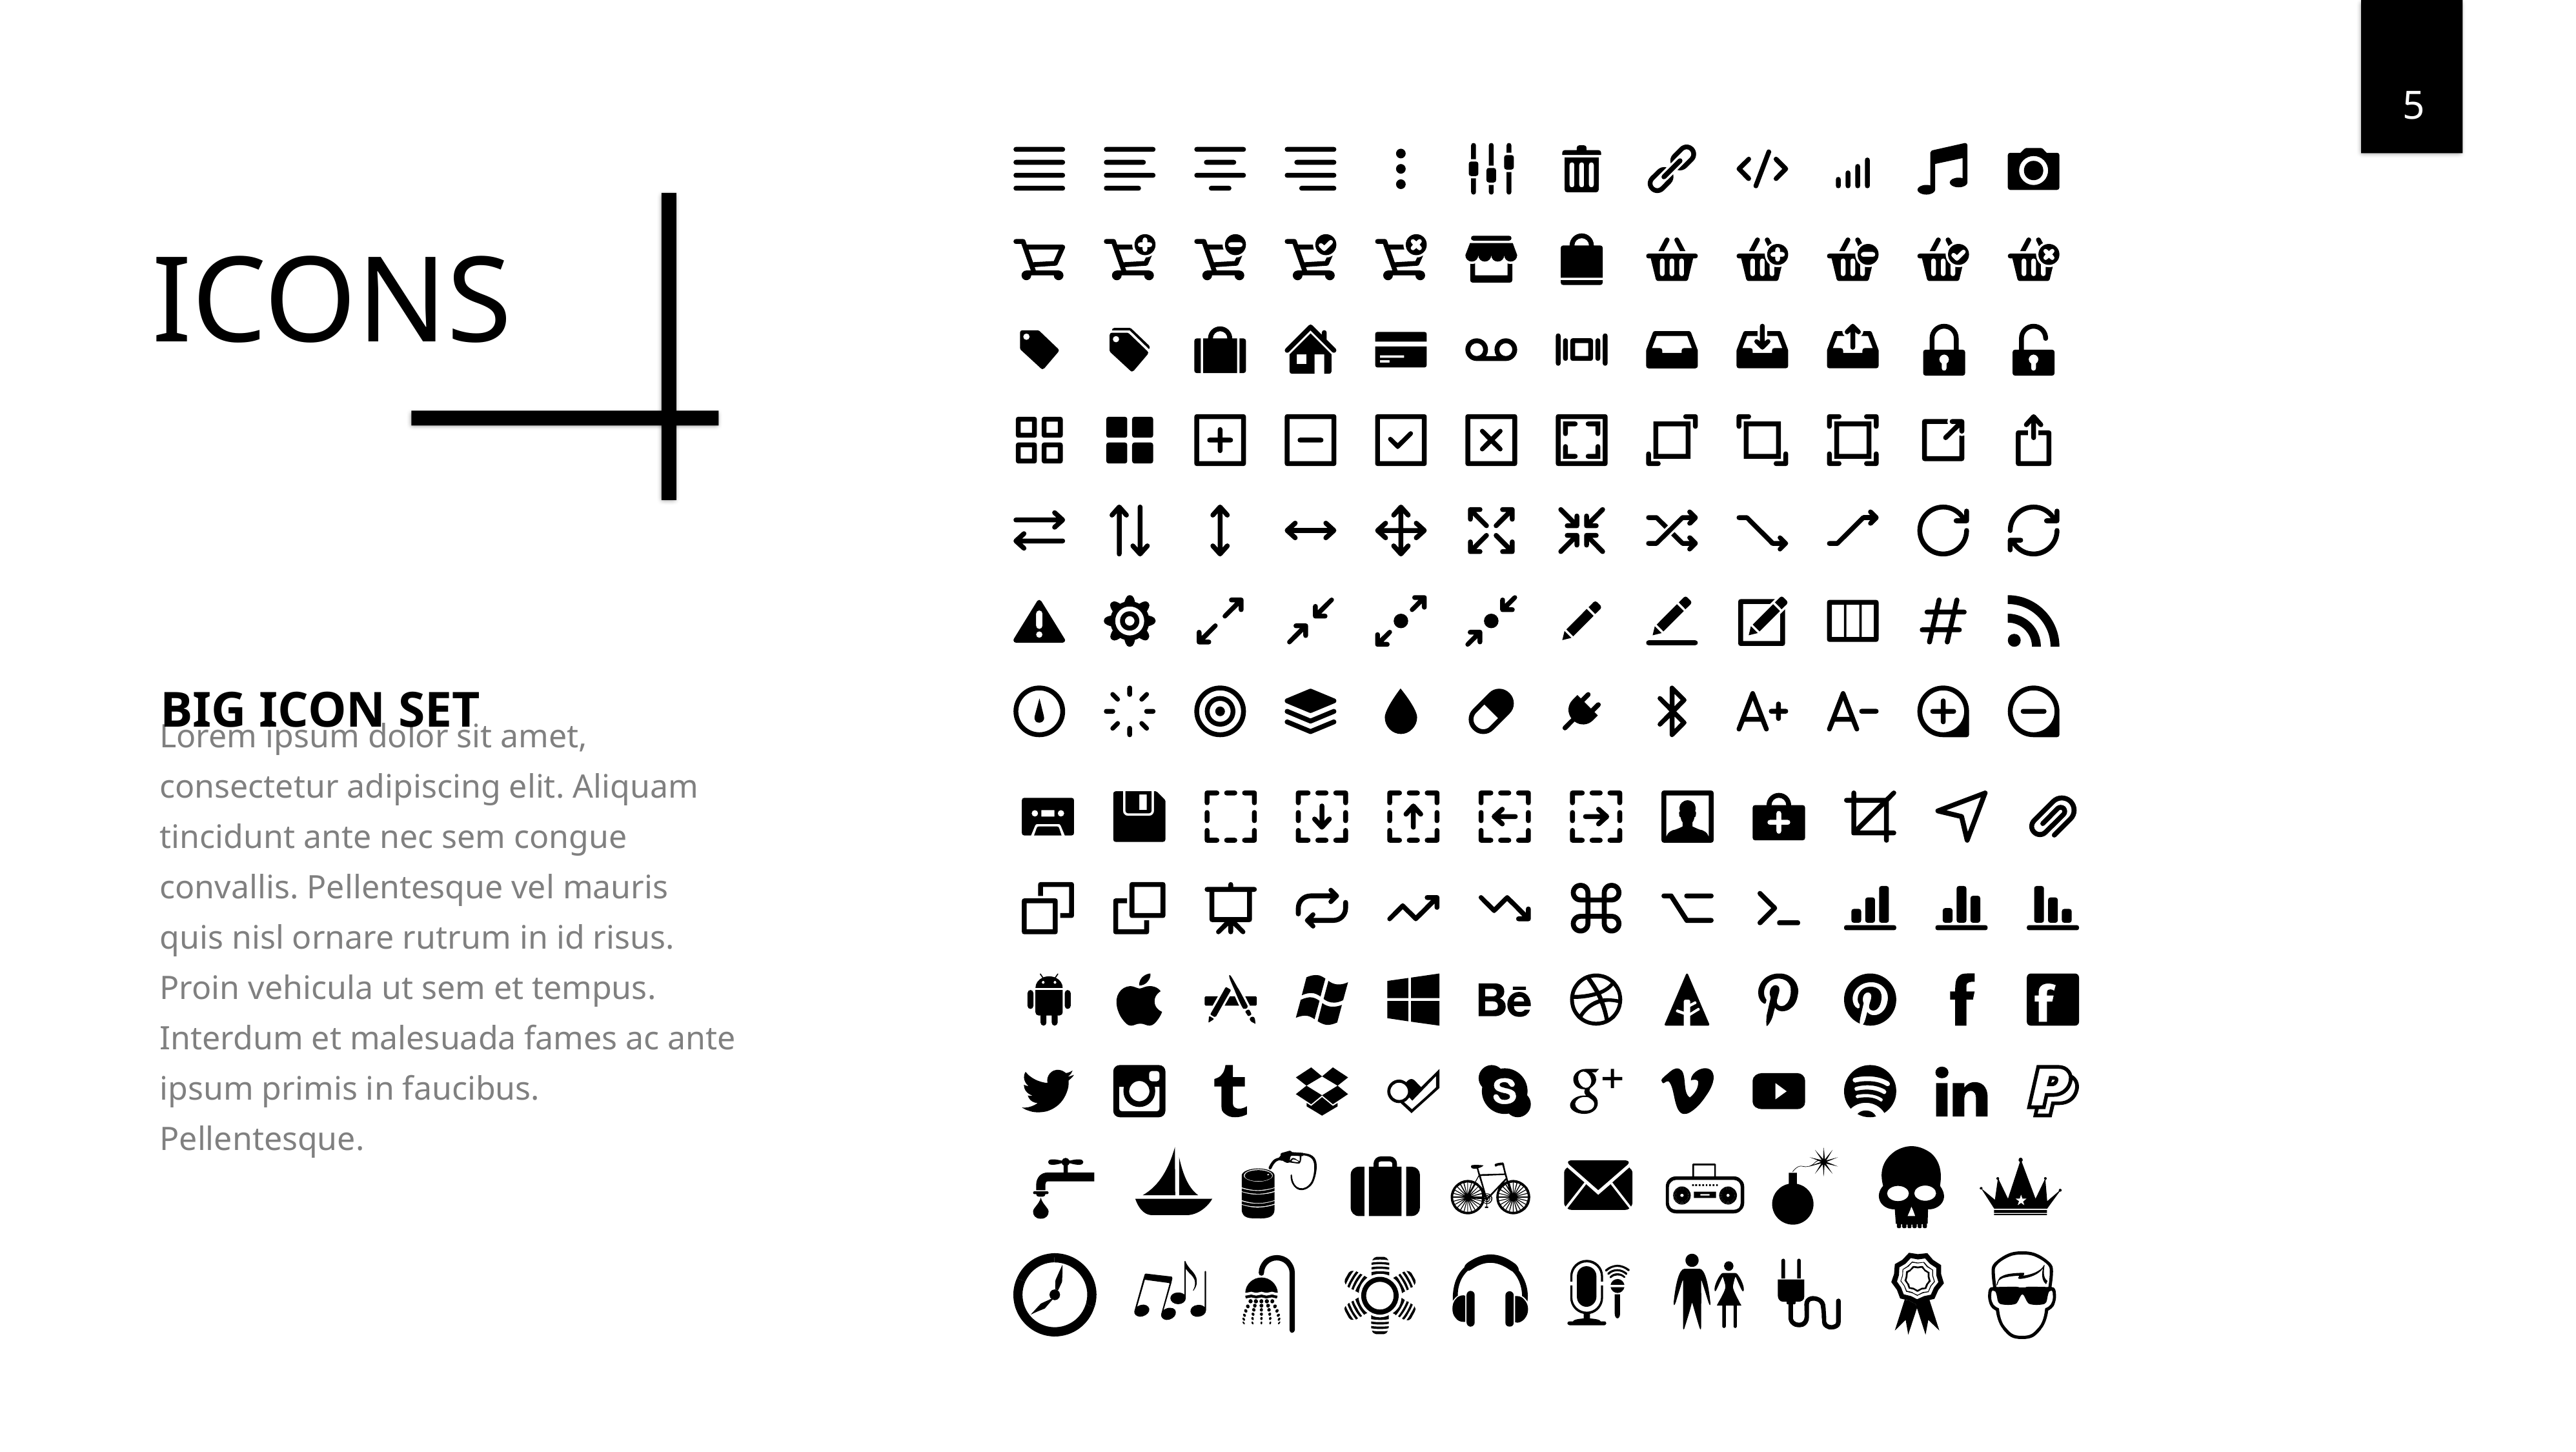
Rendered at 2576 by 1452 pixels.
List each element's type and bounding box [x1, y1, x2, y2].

text_box [1110, 504, 1129, 557]
text_box [1133, 1260, 1206, 1320]
text_box [1588, 601, 1601, 614]
text_box [1465, 629, 1483, 647]
text_box [1570, 973, 1623, 1026]
text_box [1584, 532, 1605, 554]
text_box [1410, 595, 1427, 612]
text_box [1753, 149, 1772, 188]
text_box [1406, 1166, 1420, 1216]
text_box [1304, 900, 1348, 929]
text_box [1194, 338, 1201, 374]
text_box [1570, 810, 1576, 823]
text_box [1646, 253, 1698, 281]
text_box [1683, 414, 1698, 429]
text_box [1204, 790, 1220, 805]
text_box [1204, 828, 1220, 843]
text_box [109, 192, 764, 1122]
text_box [1950, 973, 1975, 1026]
text_box [1647, 166, 1674, 194]
text_box [2029, 795, 2077, 838]
text_box [1935, 1066, 1949, 1078]
text_box [1350, 1166, 1364, 1216]
text_box [1671, 532, 1698, 552]
text_box [1646, 640, 1698, 645]
text_box [1313, 597, 1334, 619]
text_box [1857, 1110, 1876, 1118]
text_box [1563, 338, 1568, 361]
text_box [1942, 908, 1953, 923]
text_box [1486, 168, 1496, 183]
text_box [1844, 1065, 1896, 1113]
text_box [1375, 239, 1425, 281]
text_box [1478, 828, 1494, 843]
text_box [1242, 1313, 1246, 1325]
text_box [1767, 244, 1789, 265]
text_box [1507, 992, 1531, 1017]
text_box [1387, 978, 1408, 998]
text_box [1506, 143, 1512, 153]
text_box [1208, 987, 1231, 1023]
text_box [1284, 709, 1337, 724]
text_box [1142, 1147, 1175, 1196]
text_box [1041, 442, 1063, 464]
text_box [1110, 332, 1148, 372]
text_box [1315, 234, 1337, 256]
text_box [1179, 1157, 1199, 1196]
text_box [1252, 810, 1257, 823]
text_box [1222, 597, 1244, 619]
text_box [1368, 1156, 1402, 1216]
text_box [1406, 790, 1420, 796]
text_box [1194, 172, 1246, 178]
text_box [1131, 442, 1153, 464]
text_box [1827, 414, 1842, 429]
text_box [1387, 810, 1392, 823]
text_box [1468, 532, 1489, 554]
text_box [1492, 807, 1518, 827]
text_box [1607, 790, 1623, 805]
text_box [1104, 595, 1156, 647]
text_box [1411, 1001, 1440, 1026]
text_box [1857, 244, 1879, 265]
text_box [1333, 790, 1348, 805]
text_box [1013, 600, 1066, 643]
text_box [1765, 237, 1772, 247]
text_box [1827, 331, 1879, 368]
text_box [1194, 414, 1246, 467]
text_box [1204, 810, 1210, 823]
text_box [1917, 253, 1963, 281]
text_box [1245, 1294, 1278, 1312]
text_box [1478, 790, 1494, 805]
text_box [1224, 790, 1237, 796]
text_box [1041, 416, 1063, 438]
text_box [1773, 451, 1789, 467]
text_box [1844, 925, 1896, 931]
text_box [1284, 239, 1335, 281]
text_box [1567, 1259, 1630, 1326]
text_box [1556, 414, 1608, 467]
text_box [1506, 172, 1512, 195]
text_box [1224, 838, 1237, 843]
text_box [1562, 145, 1601, 156]
text_box [1129, 882, 1166, 918]
text_box [1013, 185, 1066, 191]
text_box [1498, 790, 1512, 796]
text_box [1589, 790, 1603, 796]
text_box [1652, 626, 1662, 636]
text_box [1471, 143, 1476, 159]
text_box [1752, 1073, 1805, 1109]
text_box [2013, 323, 2055, 376]
text_box [1022, 898, 1058, 934]
text_box [1564, 1160, 1633, 1211]
text_box [1394, 613, 1408, 629]
text_box [1104, 239, 1154, 281]
text_box [1827, 451, 1842, 467]
text_box [1736, 331, 1789, 368]
text_box [1583, 807, 1610, 827]
text_box [1845, 323, 1861, 350]
text_box [1827, 600, 1879, 642]
text_box [1387, 895, 1440, 922]
text_box [1387, 1069, 1440, 1113]
text_box [1020, 330, 1059, 369]
text_box [1749, 237, 1760, 252]
text_box [1878, 1146, 1944, 1229]
text_box [1284, 719, 1337, 734]
text_box [1242, 790, 1257, 805]
text_box [1468, 507, 1489, 529]
text_box [1777, 920, 1800, 925]
text_box [1851, 909, 1861, 923]
text_box [1035, 990, 1063, 1026]
text_box [1027, 990, 1034, 1009]
text_box [1920, 597, 1967, 645]
text_box [2016, 430, 2052, 467]
text_box [1743, 421, 1781, 459]
text_box [1333, 828, 1348, 843]
text_box [1284, 172, 1337, 178]
text_box [1589, 838, 1603, 843]
text_box [1139, 692, 1150, 702]
text_box [1917, 143, 1968, 195]
text_box [1284, 520, 1337, 541]
text_box [1494, 507, 1515, 529]
text_box [1845, 170, 1851, 188]
text_box [1387, 828, 1403, 843]
text_box [1948, 244, 1969, 265]
text_box [1478, 1065, 1531, 1118]
text_box [1375, 414, 1427, 467]
text_box [2007, 148, 2060, 190]
text_box [1110, 721, 1121, 731]
text_box [1970, 896, 1981, 923]
text_box [1595, 338, 1601, 361]
text_box [1562, 692, 1601, 731]
text_box [1139, 973, 1151, 986]
text_box [1299, 185, 1337, 191]
text_box [1315, 790, 1329, 796]
text_box [2036, 237, 2044, 247]
text_box [2038, 244, 2060, 265]
text_box [1387, 1001, 1408, 1022]
text_box [1678, 596, 1692, 610]
text_box [1244, 1309, 1248, 1313]
text_box [1773, 156, 1789, 181]
text_box [1471, 236, 1512, 241]
text_box [1395, 148, 1406, 159]
text_box [1498, 838, 1512, 843]
text_box [1013, 1253, 1097, 1337]
text_box [1558, 532, 1579, 554]
text_box [1646, 331, 1698, 368]
text_box [1289, 333, 1332, 374]
text_box [1241, 1150, 1317, 1220]
text_box [1494, 532, 1515, 554]
text_box [1197, 623, 1218, 645]
text_box [1478, 895, 1531, 922]
text_box [1295, 828, 1311, 843]
text_box [1284, 146, 1337, 152]
text_box [1375, 504, 1427, 557]
text_box [1144, 709, 1156, 714]
text_box [1471, 178, 1476, 195]
text_box [1526, 810, 1531, 823]
text_box [1295, 810, 1301, 823]
text_box [1936, 1083, 1948, 1117]
text_box [1395, 179, 1406, 189]
text_box [1375, 629, 1392, 647]
text_box [1113, 1065, 1166, 1118]
text_box [1295, 1067, 1348, 1116]
text_box [1478, 810, 1484, 823]
text_box [1468, 161, 1479, 176]
text_box [1405, 234, 1427, 256]
text_box [1512, 986, 1526, 990]
text_box [1922, 419, 1965, 461]
text_box [1565, 157, 1599, 192]
text_box [1384, 688, 1417, 734]
text_box [1661, 1068, 1714, 1114]
text_box [1111, 328, 1150, 349]
text_box [1478, 983, 1506, 1016]
text_box [1864, 451, 1879, 467]
text_box [1203, 326, 1237, 374]
text_box [1772, 1147, 1838, 1225]
text_box [1561, 233, 1603, 278]
text_box [1488, 143, 1494, 166]
text_box [1323, 980, 1348, 1003]
text_box [1425, 828, 1440, 843]
text_box [1013, 239, 1066, 281]
text_box [1646, 451, 1661, 467]
text_box [1110, 692, 1121, 702]
text_box [1855, 237, 1862, 247]
text_box [1013, 531, 1066, 551]
text_box [1935, 925, 1988, 931]
text_box [1239, 338, 1246, 374]
text_box [2048, 897, 2058, 923]
text_box [1465, 414, 1517, 467]
text_box [1245, 996, 1257, 1006]
text_box [1570, 828, 1585, 843]
text_box [1504, 155, 1514, 170]
text_box [1827, 509, 1879, 546]
text_box [1406, 838, 1420, 843]
text_box [1204, 996, 1218, 1006]
text_box [1661, 158, 1683, 179]
text_box [1015, 416, 1037, 438]
text_box [1665, 1163, 1745, 1214]
text_box [1224, 234, 1246, 256]
text_box [1287, 623, 1308, 645]
text_box [1064, 990, 1071, 1009]
text_box [1284, 414, 1337, 467]
text_box [1106, 442, 1128, 464]
text_box [1434, 810, 1440, 823]
text_box [1194, 146, 1246, 152]
text_box [1566, 609, 1594, 636]
text_box [1113, 898, 1150, 934]
text_box [1245, 1277, 1278, 1293]
text_box [1295, 997, 1320, 1020]
text_box [1834, 421, 1872, 459]
text_box [1736, 691, 1769, 732]
text_box [1769, 701, 1789, 721]
text_box [2007, 595, 2060, 647]
text_box [1956, 885, 1967, 923]
text_box [1827, 691, 1860, 732]
text_box [1013, 172, 1066, 178]
text_box [1865, 897, 1875, 923]
text_box [1139, 721, 1150, 731]
text_box [1935, 790, 1988, 843]
text_box [1879, 885, 1889, 923]
text_box [1194, 685, 1246, 738]
text_box [1104, 185, 1141, 191]
text_box [1116, 986, 1162, 1026]
text_box [1736, 414, 1751, 429]
text_box [1736, 156, 1751, 181]
text_box [1295, 790, 1311, 805]
text_box [1917, 504, 1969, 557]
text_box [1015, 442, 1037, 464]
text_box [1661, 893, 1714, 923]
text_box [1570, 338, 1594, 361]
text_box [1561, 280, 1603, 285]
text_box [1945, 237, 1952, 247]
text_box [1865, 157, 1870, 188]
text_box [1488, 185, 1494, 195]
text_box [1584, 507, 1605, 529]
text_box [1470, 263, 1513, 283]
text_box [1603, 333, 1608, 366]
text_box [1607, 828, 1623, 843]
text_box [1375, 346, 1427, 368]
text_box [1403, 803, 1423, 830]
text_box [1516, 828, 1531, 843]
text_box [1450, 1162, 1530, 1215]
text_box [1859, 709, 1879, 714]
text_box [1465, 243, 1517, 262]
text_box [1113, 791, 1166, 842]
text_box [1214, 1065, 1247, 1118]
text_box [1556, 333, 1561, 366]
text_box [1754, 323, 1770, 350]
text_box [1752, 792, 1805, 841]
text_box [1758, 973, 1799, 1026]
text_box [1844, 790, 1896, 843]
text_box [1210, 504, 1230, 557]
text_box [1395, 164, 1406, 174]
text_box [1312, 803, 1332, 830]
text_box [1134, 234, 1156, 256]
text_box [1844, 973, 1896, 1026]
text_box [1839, 237, 1851, 252]
text_box [1224, 996, 1239, 1006]
text_box [1387, 790, 1403, 805]
text_box [1294, 159, 1337, 165]
text_box [1465, 338, 1517, 361]
text_box [1827, 253, 1872, 281]
text_box [2027, 1065, 2079, 1118]
text_box [1917, 685, 1969, 738]
text_box [1452, 1251, 1529, 1327]
text_box [1038, 882, 1074, 918]
text_box [1295, 887, 1339, 916]
text_box [1204, 159, 1237, 165]
text_box [1653, 421, 1691, 459]
text_box [2007, 504, 2060, 533]
text_box [1127, 685, 1132, 697]
text_box [1484, 613, 1499, 629]
text_box [2027, 925, 2080, 931]
text_box [1516, 790, 1531, 805]
text_box [1425, 790, 1440, 805]
text_box [1661, 790, 1714, 843]
text_box [1923, 323, 1965, 376]
text_box [1736, 515, 1789, 552]
text_box [1602, 1069, 1623, 1089]
text_box [1736, 253, 1782, 281]
text_box [1106, 416, 1128, 438]
text_box [1284, 689, 1337, 713]
text_box [1315, 838, 1329, 843]
text_box [1673, 1253, 1745, 1331]
text_box [1855, 164, 1860, 188]
text_box [1562, 630, 1572, 640]
text_box [1104, 146, 1156, 152]
text_box [1570, 1069, 1599, 1114]
text_box [2062, 909, 2072, 923]
text_box [1284, 324, 1337, 353]
text_box [1617, 810, 1623, 823]
text_box [1242, 828, 1257, 843]
text_box [2007, 685, 2060, 738]
text_box [1013, 685, 1066, 738]
text_box [1343, 810, 1348, 823]
text_box [1778, 1258, 1841, 1330]
text_box [1674, 237, 1686, 252]
text_box [1127, 725, 1132, 738]
text_box [2027, 973, 2080, 1026]
text_box [1343, 1256, 1417, 1335]
text_box [1670, 144, 1696, 171]
text_box [1229, 974, 1248, 1009]
text_box [1658, 237, 1670, 252]
text_box [1891, 1252, 1944, 1335]
text_box [1500, 595, 1517, 612]
text_box [1317, 1003, 1343, 1025]
text_box [1738, 599, 1785, 646]
text_box [1250, 1016, 1255, 1024]
text_box [1104, 159, 1146, 165]
text_box [1301, 974, 1326, 997]
text_box [1836, 177, 1841, 188]
text_box [2023, 414, 2044, 440]
text_box [1022, 798, 1074, 836]
text_box [1104, 709, 1115, 714]
text_box [1570, 883, 1622, 934]
text_box [1411, 973, 1440, 998]
text_box [2034, 885, 2044, 923]
text_box [1035, 973, 1063, 988]
text_box [1375, 332, 1427, 342]
text_box [1646, 509, 1698, 546]
text_box [1570, 790, 1585, 805]
text_box [1022, 1069, 1074, 1113]
text_box [1979, 1157, 2062, 1216]
text_box [1929, 237, 1941, 252]
text_box [1259, 1255, 1295, 1333]
text_box [1245, 1009, 1252, 1016]
text_box [2020, 237, 2031, 252]
text_box [1656, 604, 1684, 632]
text_box [1013, 510, 1066, 530]
text_box [2007, 528, 2060, 557]
text_box [1952, 1082, 1988, 1117]
text_box [1204, 882, 1257, 934]
text_box [1987, 1251, 2057, 1340]
text_box [1665, 973, 1710, 1026]
text_box [1194, 239, 1244, 281]
text_box [1135, 1198, 1213, 1215]
text_box [1013, 159, 1066, 165]
text_box [1757, 891, 1778, 925]
text_box [1774, 596, 1788, 610]
text_box [1131, 416, 1153, 438]
text_box [1658, 685, 1687, 738]
text_box [1130, 504, 1150, 557]
text_box [1033, 1157, 1095, 1219]
text_box [1864, 414, 1879, 429]
text_box [1013, 146, 1066, 152]
text_box [1208, 185, 1232, 191]
text_box [1468, 689, 1514, 734]
text_box [1104, 172, 1156, 178]
text_box [1558, 507, 1579, 529]
text_box [2007, 253, 2053, 281]
